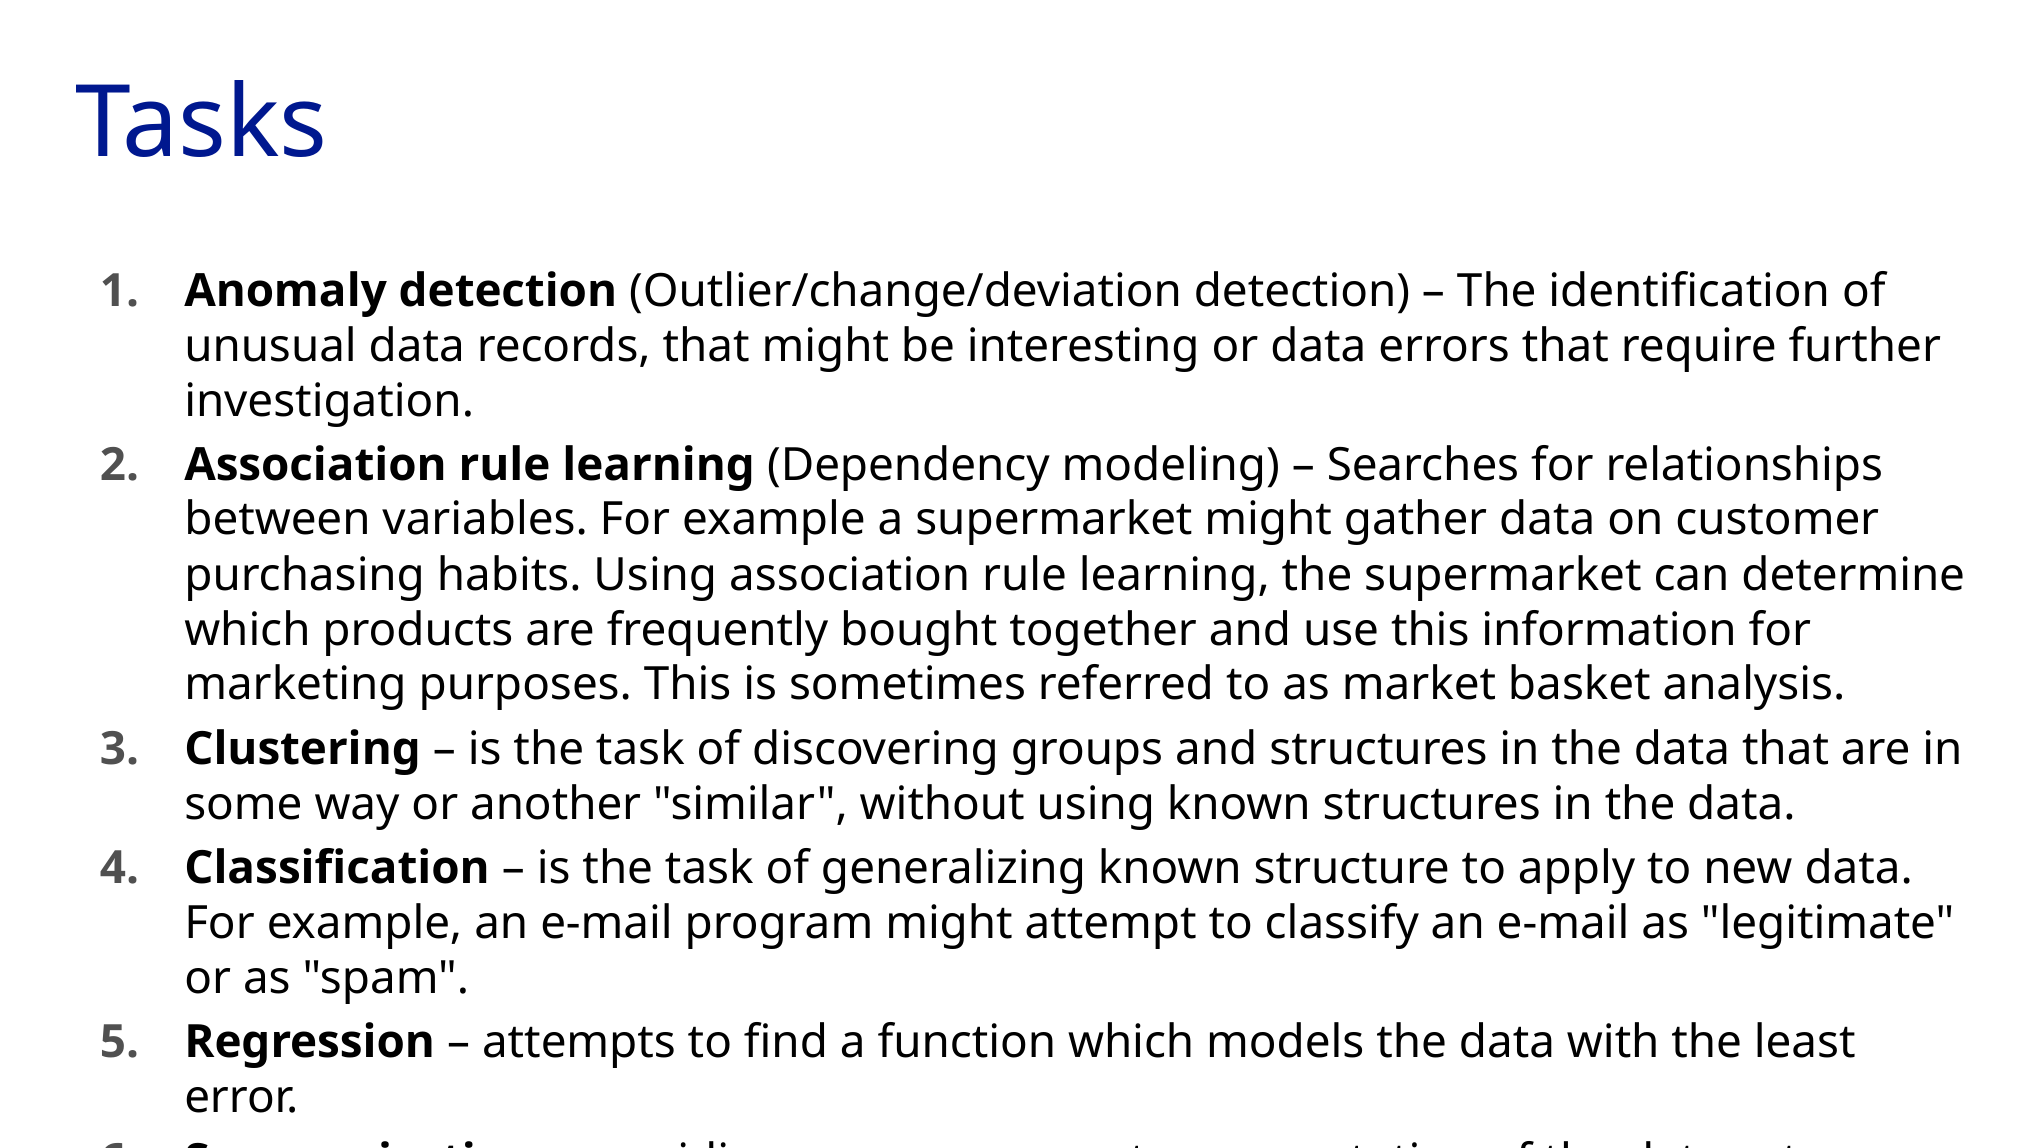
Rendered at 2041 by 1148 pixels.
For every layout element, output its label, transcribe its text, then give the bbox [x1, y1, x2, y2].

title Tasks [45, 48, 1996, 199]
list Anomaly detection (Outlier/change/deviation detection) – The identification of unusual data records, that might be interesting or data errors that require further investigation. Association rule learning (Dependency modeling) – Searches for relationships between variables. For example a supermarket might gather data on customer purchasing habits. Using association rule learning, the supermarket can determine which products are frequently bought together and use this information for marketing purposes. This is sometimes referred to as market basket analysis. Clustering – is the task of discovering groups and structures in the data that are in some way or another "similar", without using known structures in the data. Classification – is the task of generalizing known structure to apply to new data. For example, an e-mail program might attempt to classify an e-mail as "legitimate" or as "spam". Regression – attempts to find a function which models the data with the least error. Summarization – providing a more compact representation of the data set, including visualization and report generation. [70, 236, 2008, 1099]
